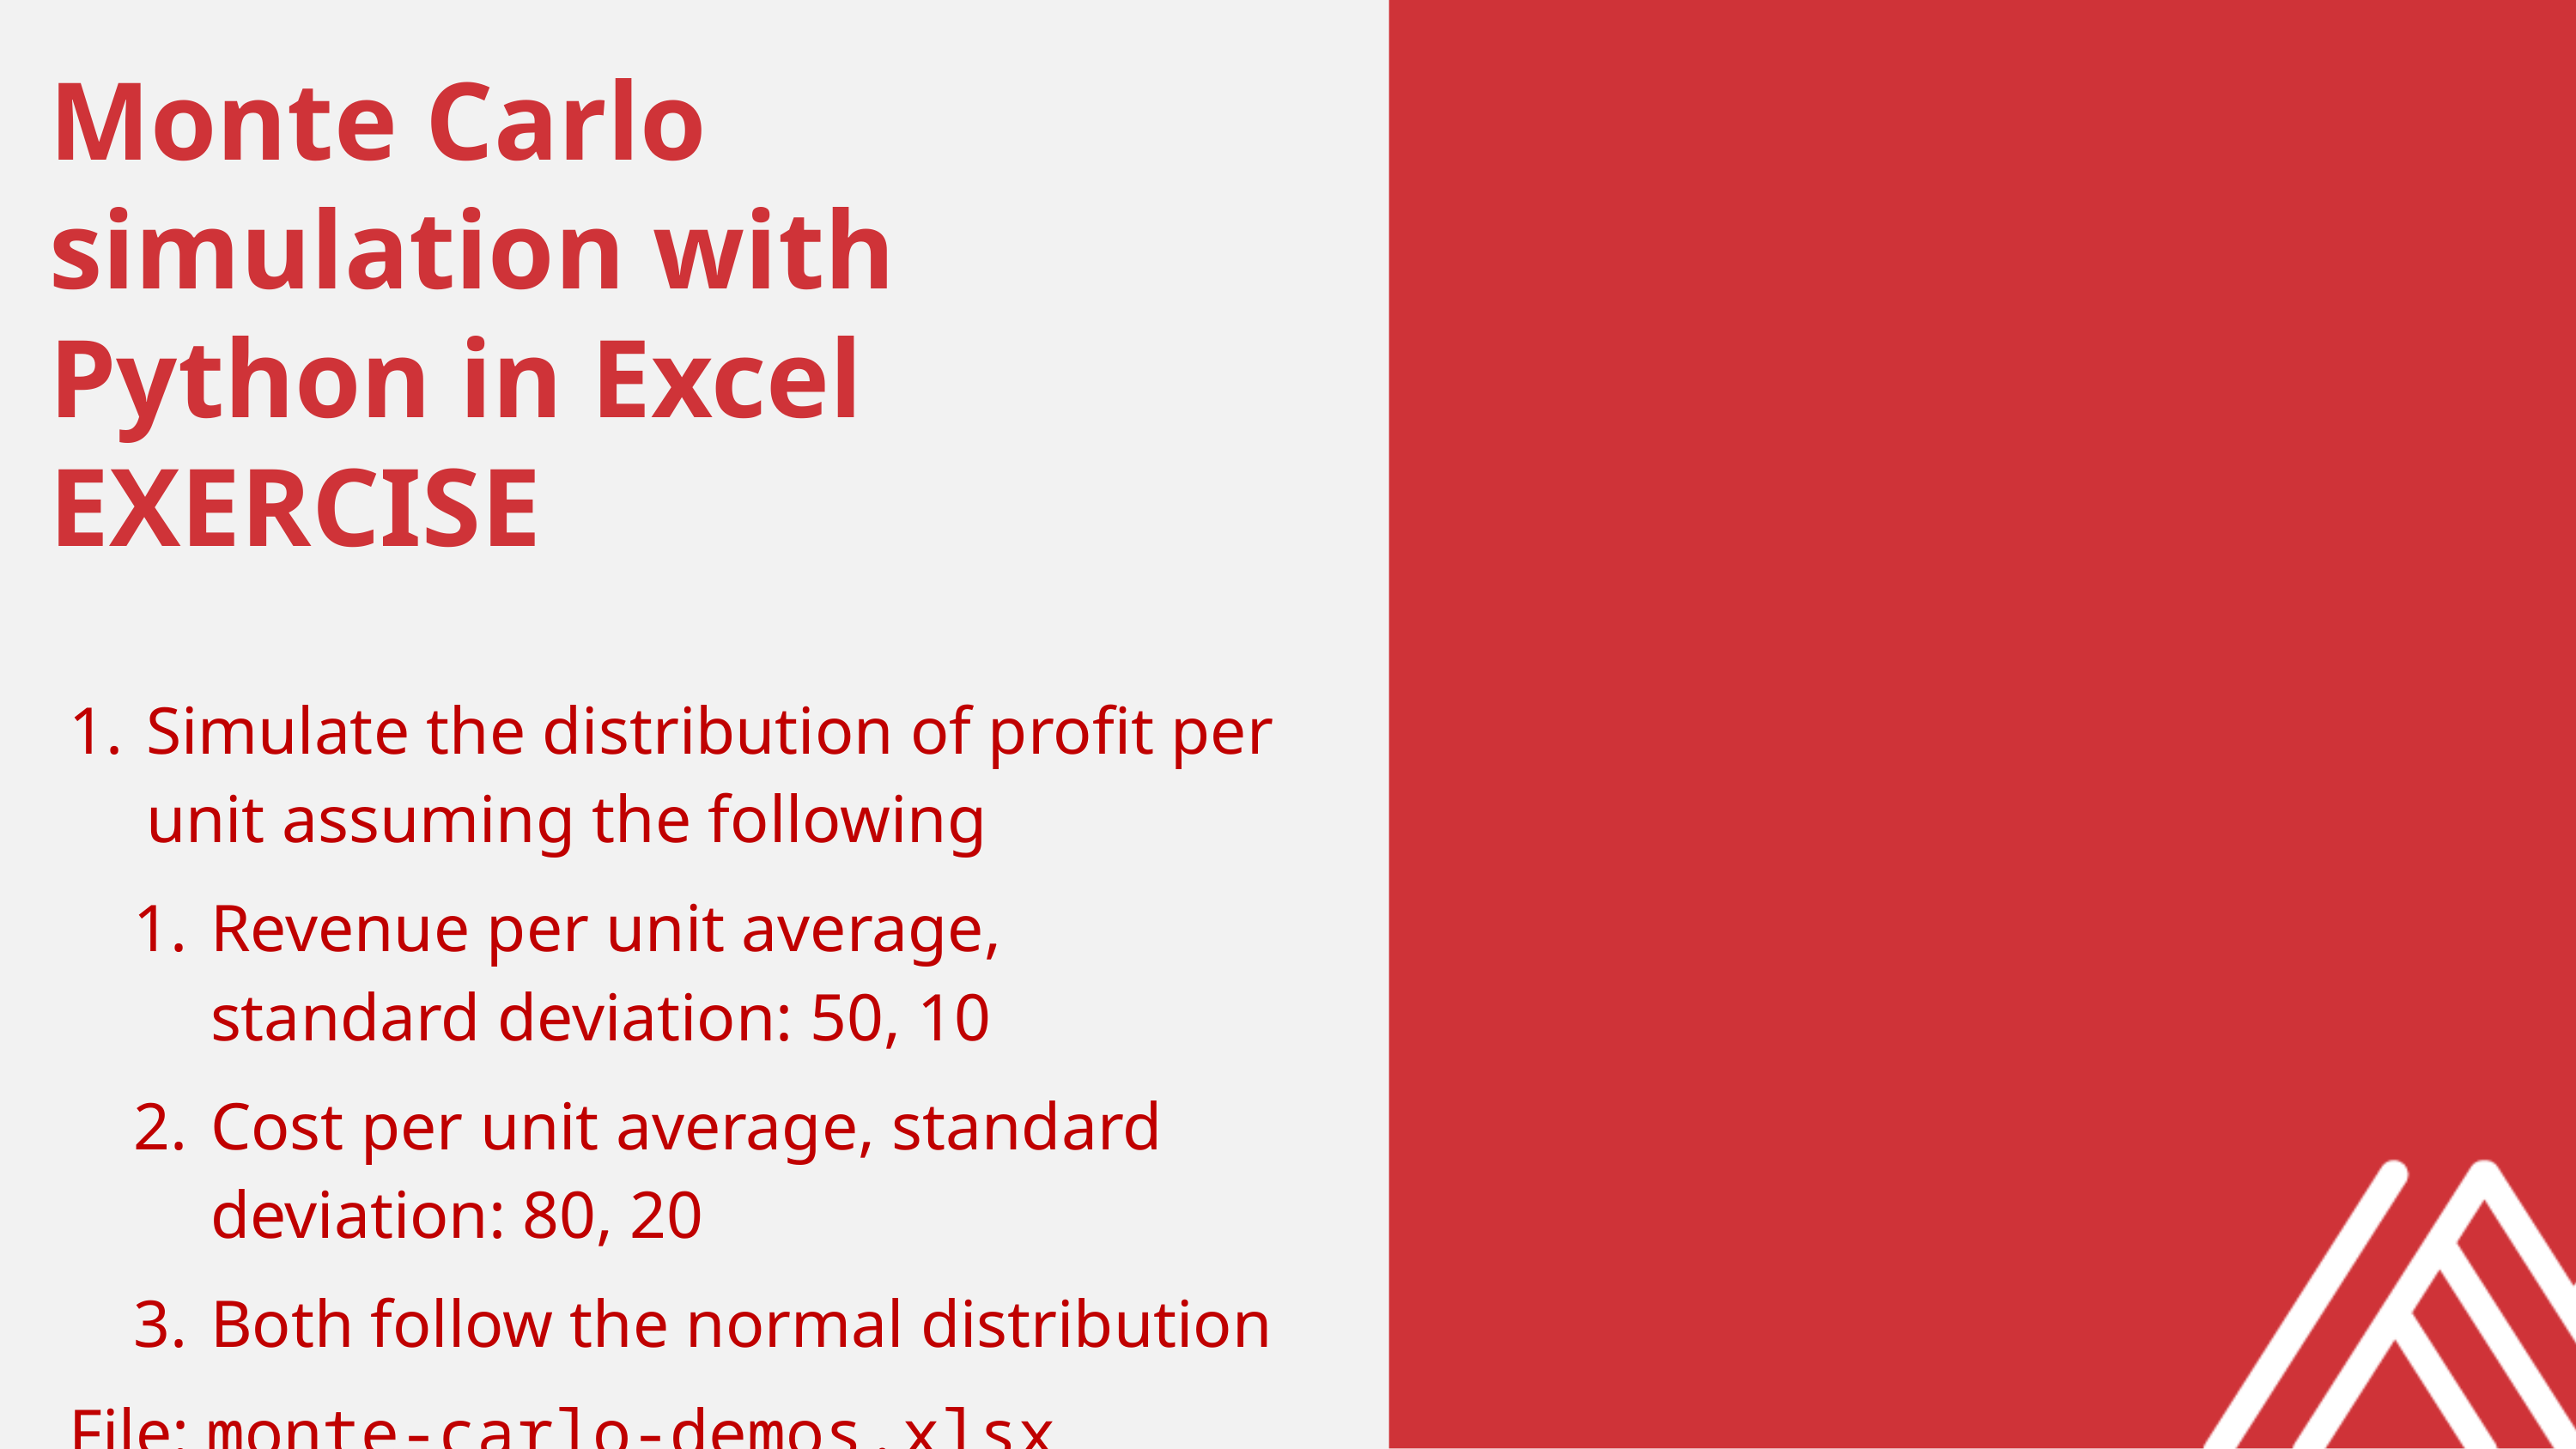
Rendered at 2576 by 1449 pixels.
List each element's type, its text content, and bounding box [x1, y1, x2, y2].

text_box [1388, 0, 2576, 1449]
text_box Monte Carlo simulation with Python in Excel EXERCISE Simulate the distribution of profit per unit assuming the following Revenue per unit average, standard deviation: 50, 10 Cost per unit average, standard deviation: 80, 20 Both follow the normal distribution File: monte-carlo-demos.xlsx [36, 46, 1291, 1449]
picture [2194, 1062, 2576, 1449]
